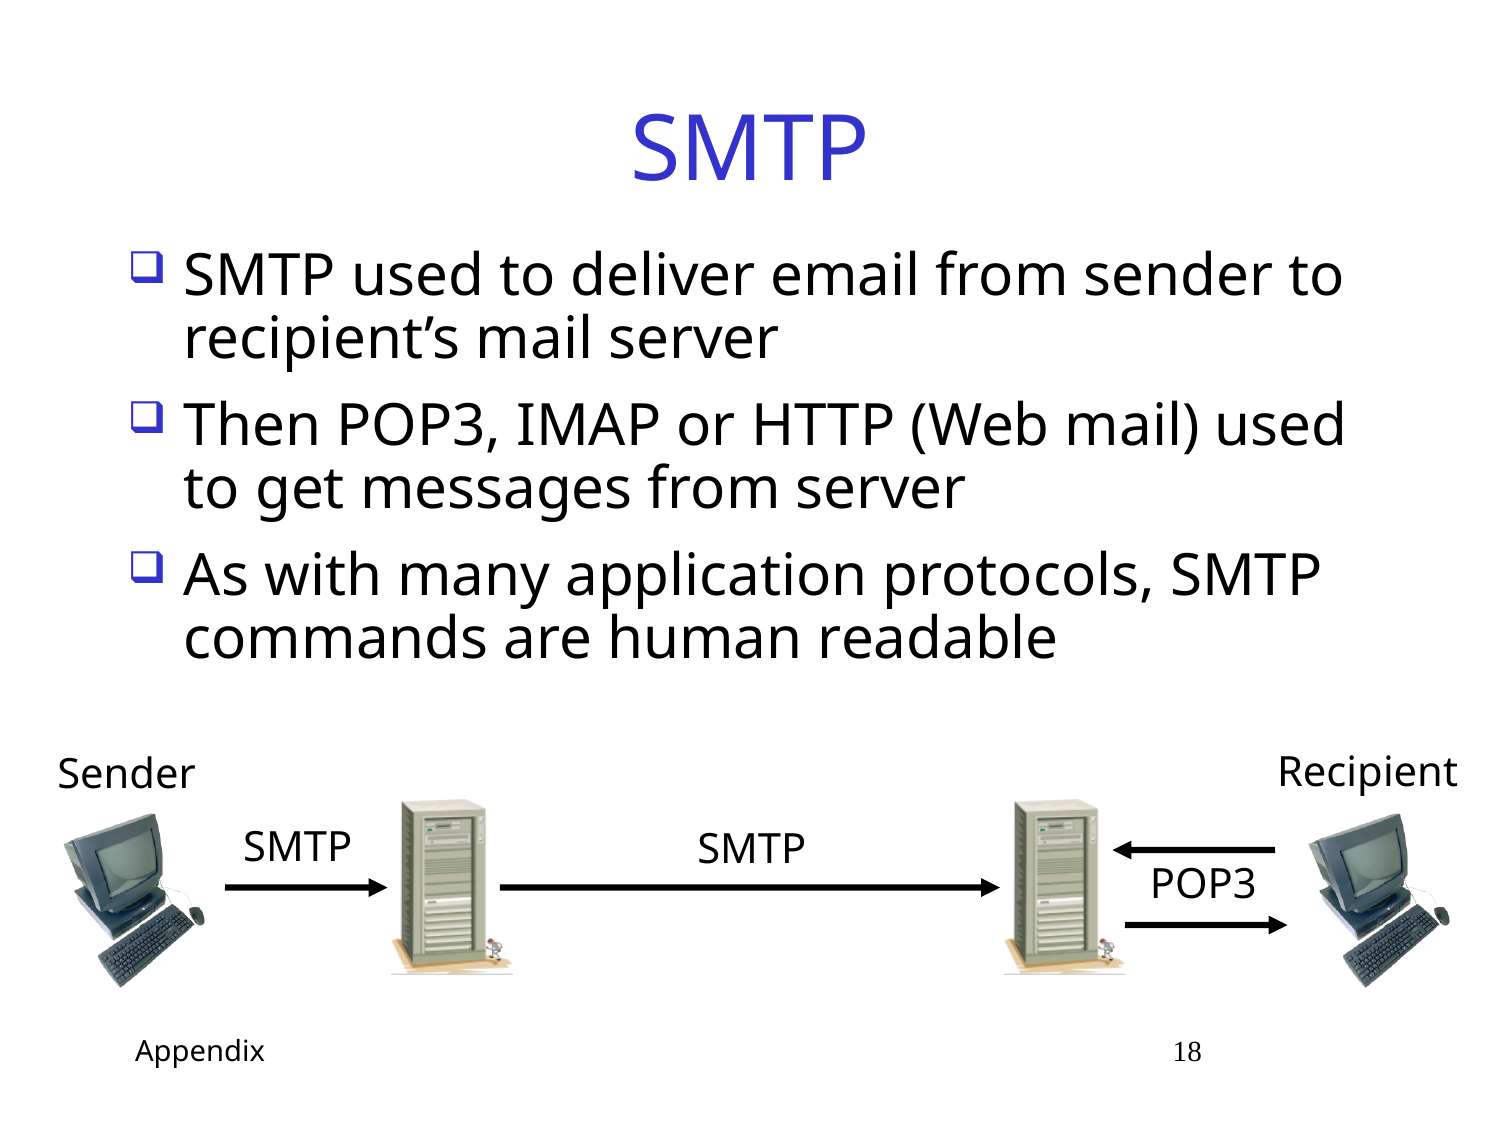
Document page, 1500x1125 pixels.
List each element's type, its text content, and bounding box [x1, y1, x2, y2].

picture [1307, 812, 1451, 988]
text_box [224, 881, 386, 894]
text_box [517, 881, 999, 894]
picture [1004, 799, 1126, 976]
text_box SMTP [228, 812, 368, 878]
text_box SMTP [682, 814, 822, 880]
title SMTP [112, 49, 1388, 237]
text_box Sender [42, 739, 212, 805]
footer Appendix 18 [112, 1024, 1401, 1101]
text_box Recipient [1262, 737, 1473, 803]
picture [391, 799, 513, 976]
text_box [1130, 918, 1288, 932]
text_box POP3 [1135, 851, 1272, 915]
picture [62, 812, 205, 988]
list SMTP used to deliver email from sender to recipient’s mail server Then POP3, IMAP or HTTP (Web mail) used to get messages from server As with many application protocols, SMTP commands are human readable [112, 237, 1388, 726]
